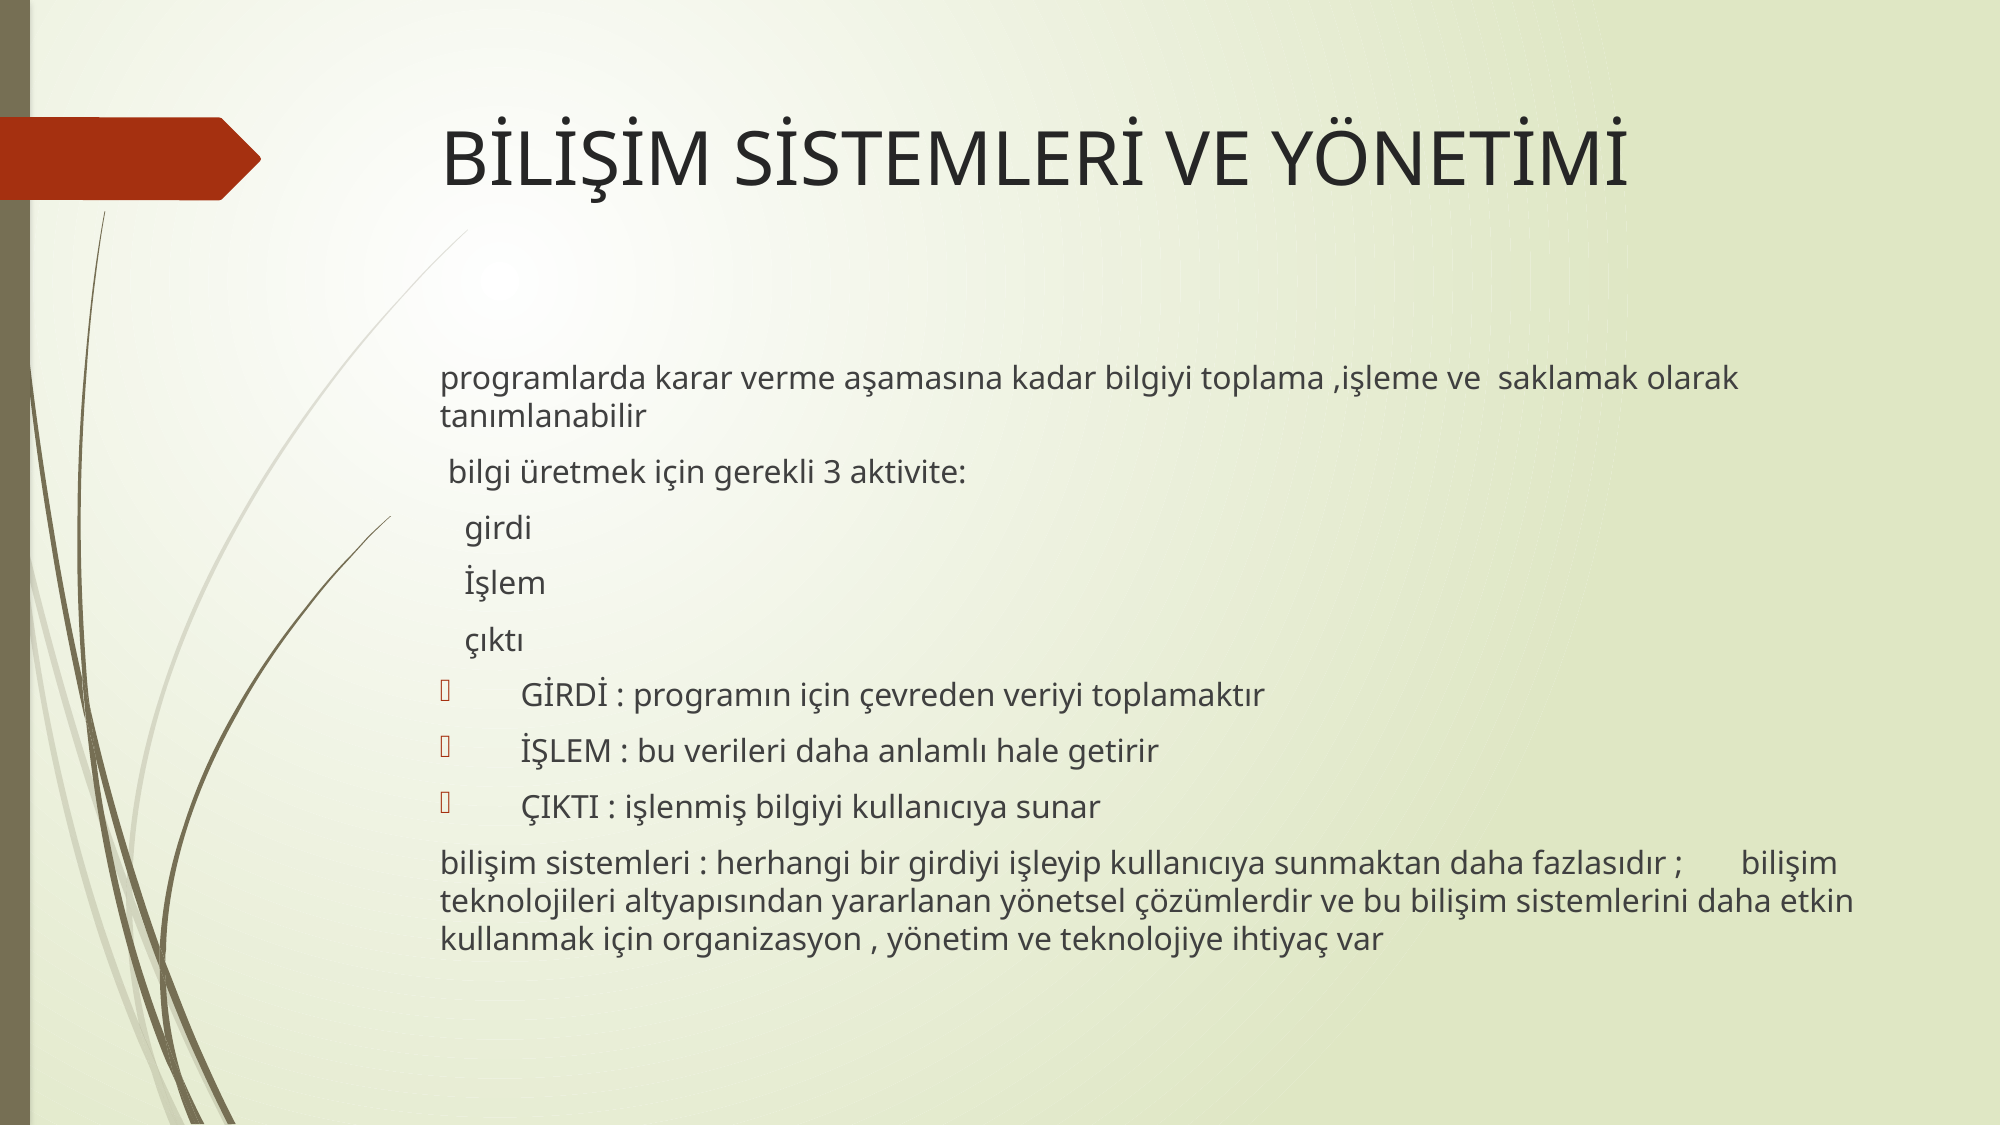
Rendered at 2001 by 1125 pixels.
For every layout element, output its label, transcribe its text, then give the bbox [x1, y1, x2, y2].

list programlarda karar verme aşamasına kadar bilgiyi toplama ,işleme ve saklamak olarak tanımlanabilir bilgi üretmek için gerekli 3 aktivite: girdi İşlem çıktı GİRDİ : programın için çevreden veriyi toplamaktır İŞLEM : bu verileri daha anlamlı hale getirir ÇIKTI : işlenmiş bilgiyi kullanıcıya sunar bilişim sistemleri : herhangi bir girdiyi işleyip kullanıcıya sunmaktan daha fazlasıdır ; bilişim teknolojileri altyapısından yararlanan yönetsel çözümlerdir ve bu bilişim sistemlerini daha etkin kullanmak için organizasyon , yönetim ve teknolojiye ihtiyaç var [424, 350, 1888, 970]
title BİLİŞİM SİSTEMLERİ VE YÖNETİMİ [425, 102, 1888, 313]
